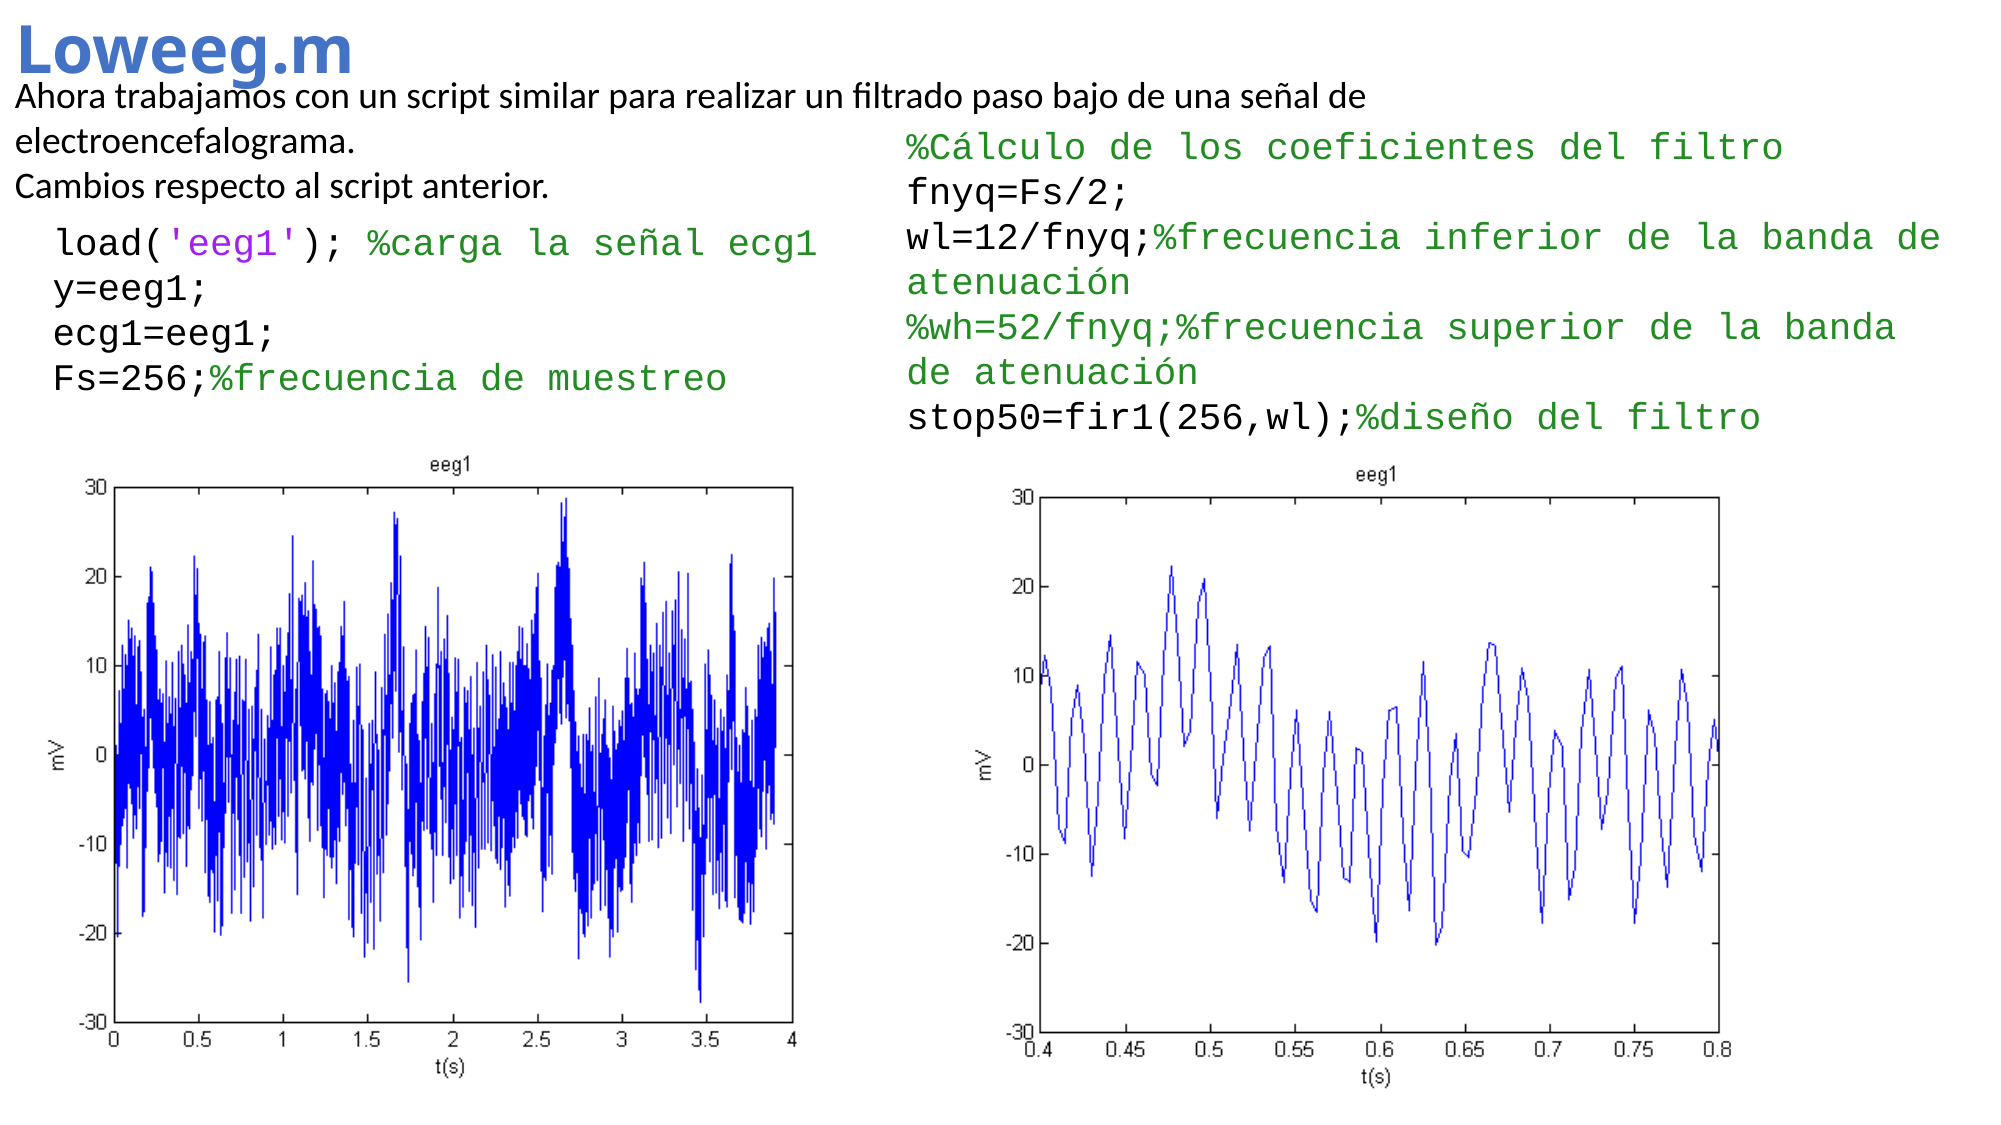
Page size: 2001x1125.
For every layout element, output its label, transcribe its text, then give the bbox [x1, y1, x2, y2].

text_box Ahora trabajamos con un script similar para realizar un filtrado paso bajo de una señal de electroencefalograma. Cambios respecto al script anterior. [0, 107, 1731, 214]
title Loweeg.m [0, 0, 1855, 107]
picture [0, 437, 875, 1094]
picture [927, 447, 1803, 1104]
text_box load('eeg1'); %carga la señal ecg1 y=eeg1; ecg1=eeg1; Fs=256;%frecuencia de muestreo [37, 210, 1038, 406]
text_box %Cálculo de los coeficientes del filtro fnyq=Fs/2; wl=12/fnyq;%frecuencia inferior de la banda de atenuación %wh=52/fnyq;%frecuencia superior de la banda de atenuación stop50=fir1(256,wl);%diseño del filtro [891, 114, 1961, 445]
